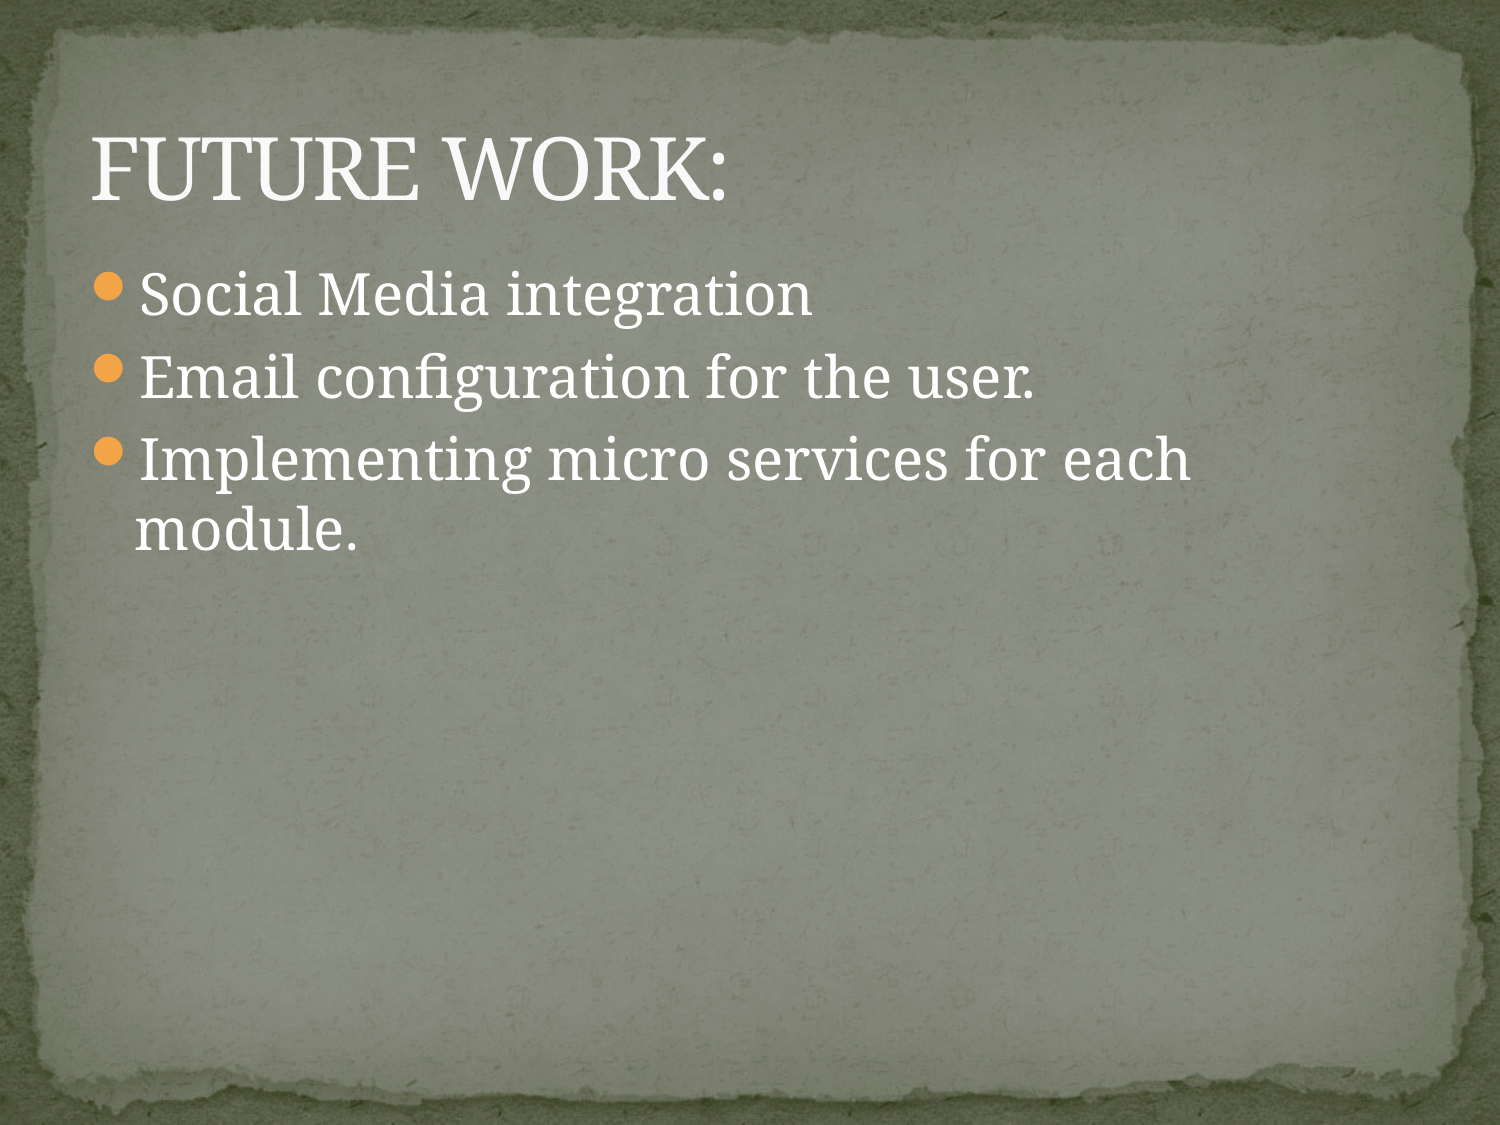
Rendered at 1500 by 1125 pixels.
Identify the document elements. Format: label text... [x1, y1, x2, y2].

list Social Media integration Email configuration for the user. Implementing micro services for each module. [75, 249, 1425, 1000]
title FUTURE WORK: [74, 24, 1425, 225]
